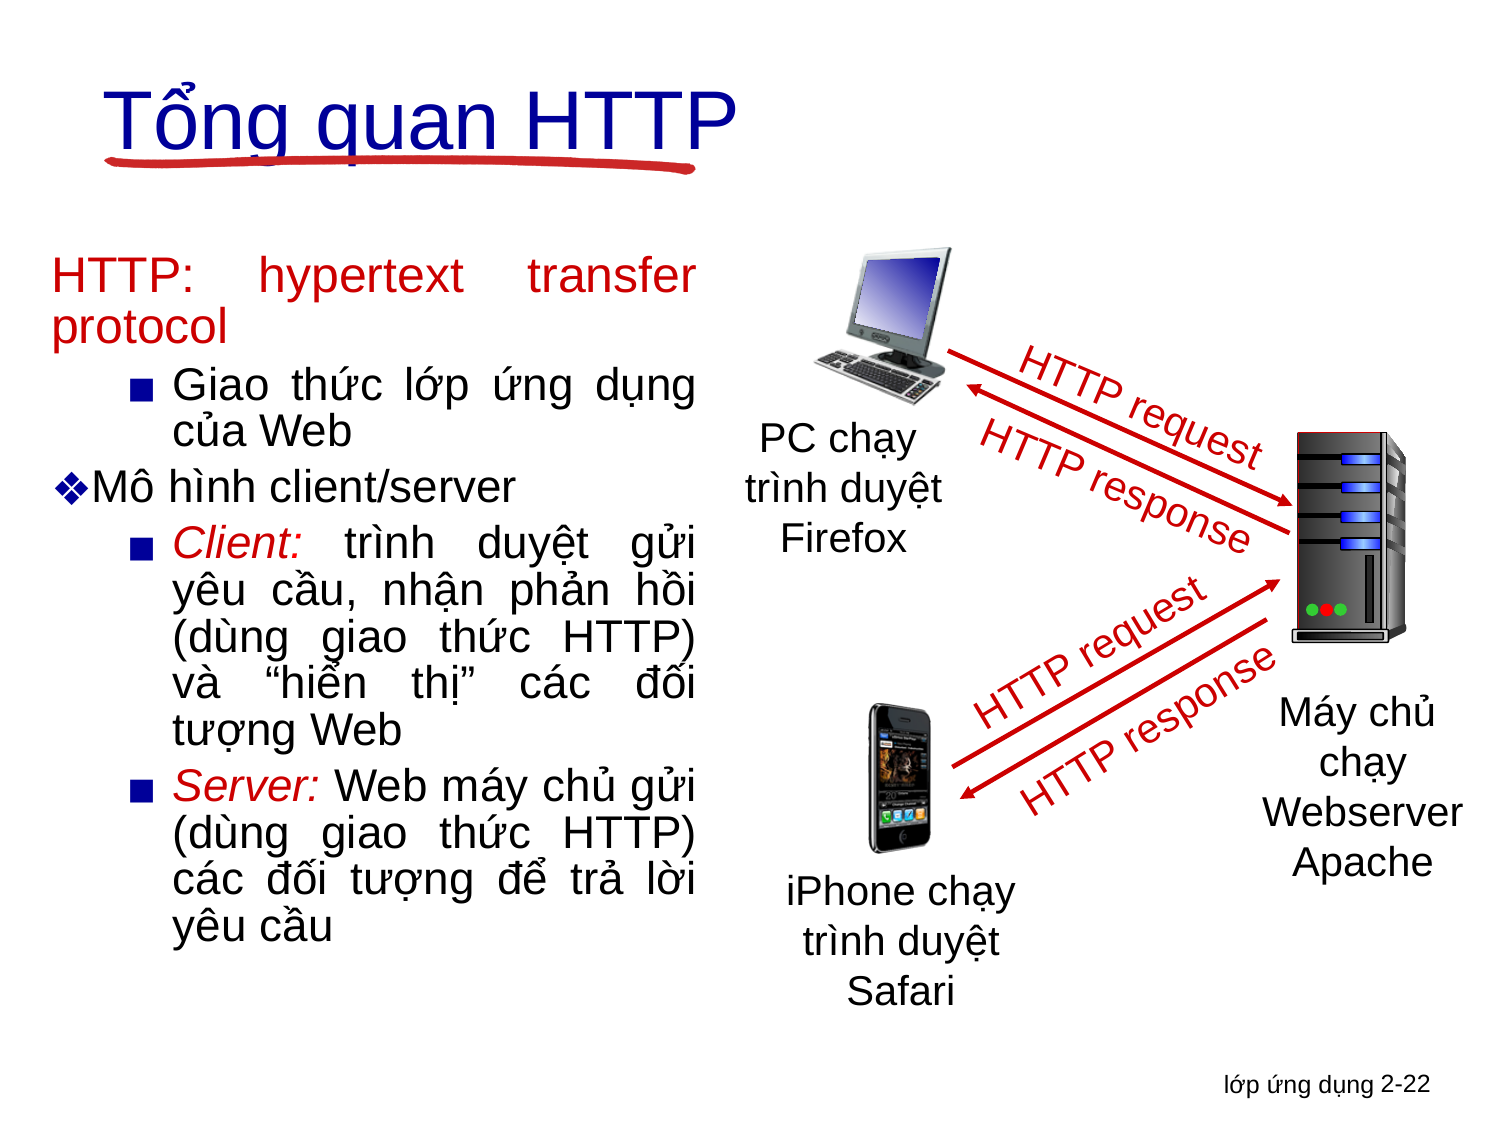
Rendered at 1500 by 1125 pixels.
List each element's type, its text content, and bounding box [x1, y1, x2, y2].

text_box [1292, 431, 1407, 643]
picture [867, 702, 932, 854]
text_box 2-22 [1365, 1060, 1477, 1106]
text_box PC chạy trình duyệt Firefox [729, 402, 950, 568]
text_box Máy chủ chạy Webserver Apache [1226, 677, 1500, 893]
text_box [955, 384, 1290, 580]
list HTTP: hypertext transfer protocol Giao thức lớp ứng dụng của Web Mô hình client/server Client: trình duyệt gửi yêu cầu, nhận phản hồi (dùng giao thức HTTP) và “hiển thị” các đối tượng Web Server: Web máy chủ gửi (dùng giao thức HTTP) các đối tượng để trả lời yêu cầu [35, 244, 713, 1007]
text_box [961, 318, 1293, 388]
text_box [780, 240, 956, 419]
text_box lớp ứng dụng [914, 1060, 1390, 1108]
title Tổng quan HTTP [87, 50, 1363, 182]
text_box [973, 620, 1303, 827]
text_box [925, 559, 1271, 761]
picture [101, 150, 702, 180]
text_box iPhone chạy trình duyệt Safari [766, 856, 1036, 1022]
